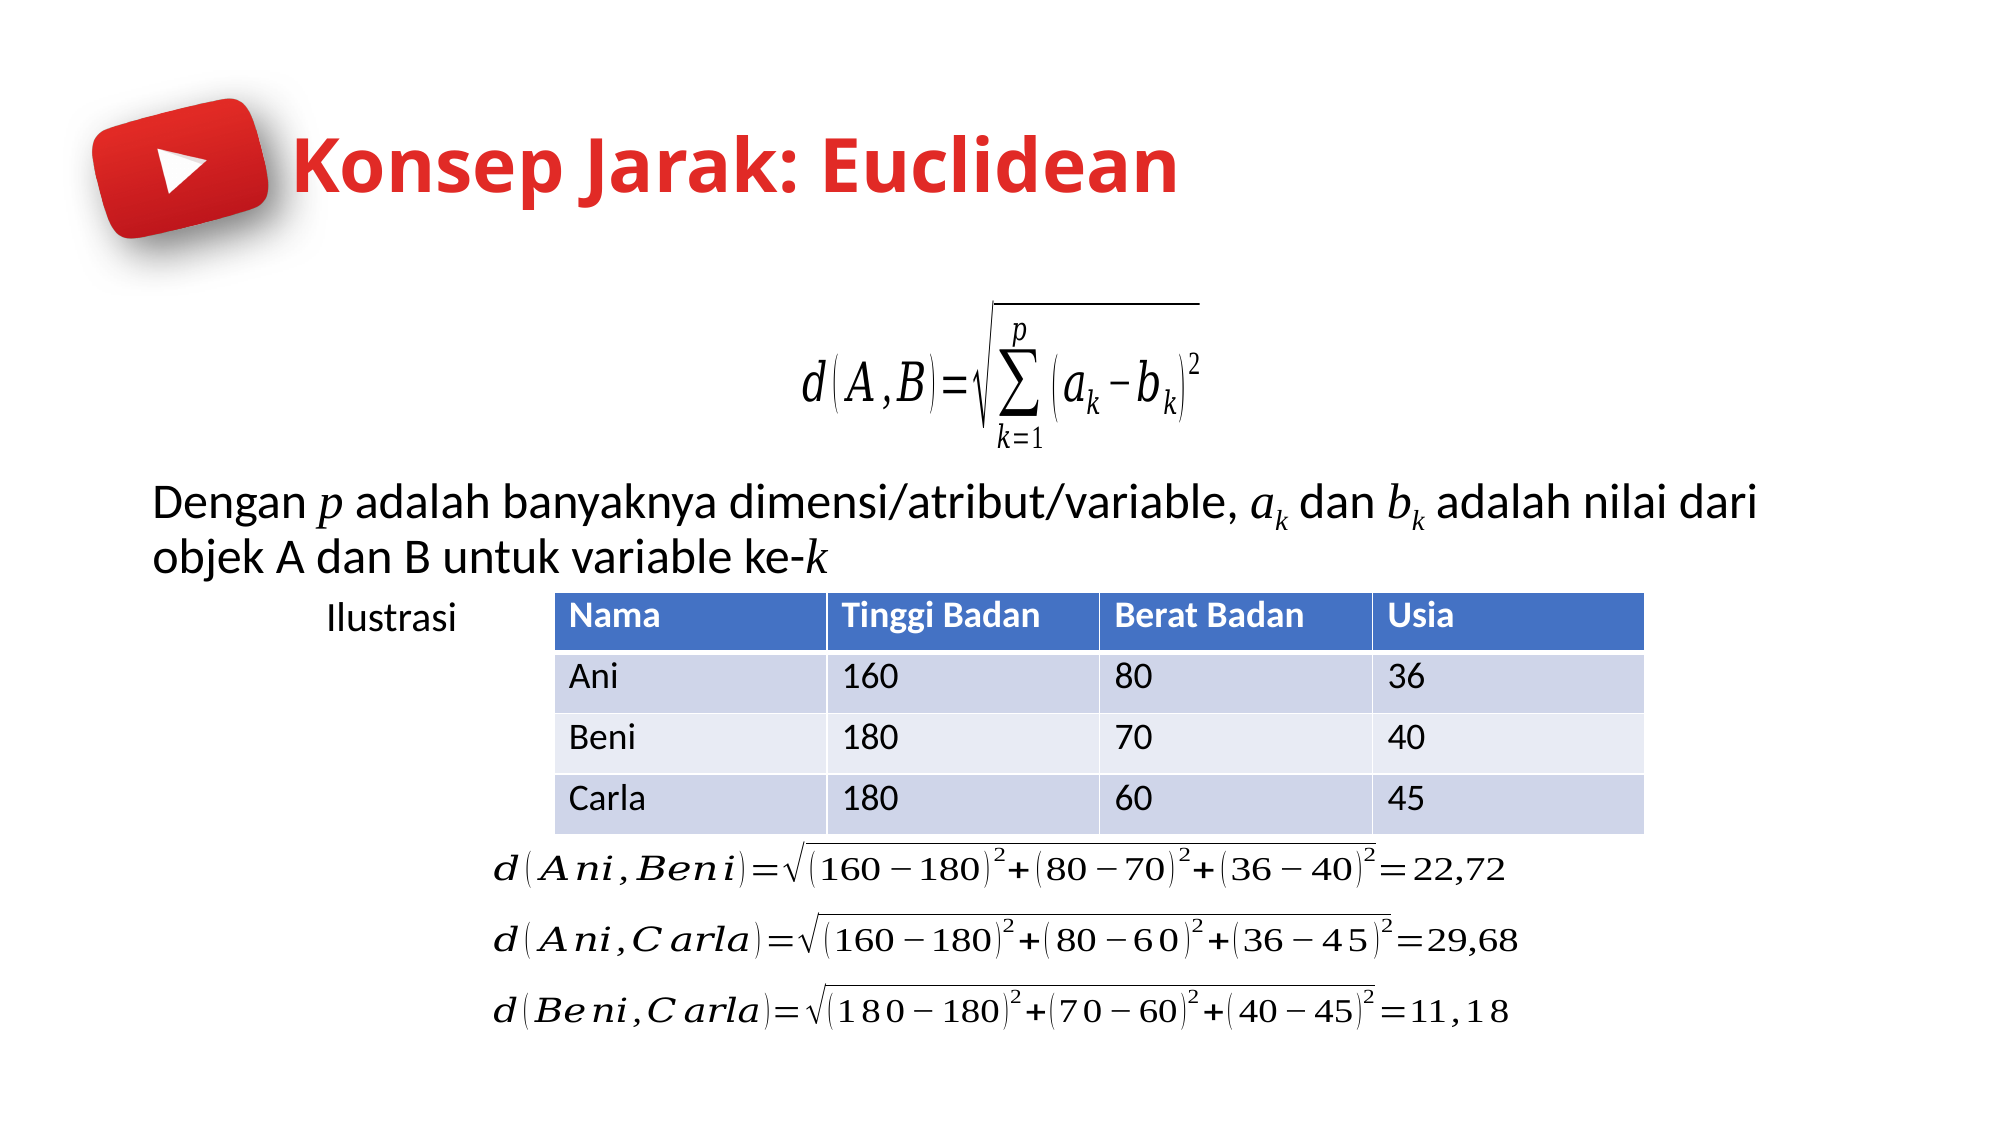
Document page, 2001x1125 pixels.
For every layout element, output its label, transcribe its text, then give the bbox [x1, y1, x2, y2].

table_header Usia [1373, 593, 1644, 650]
table_cell 40 [1373, 714, 1644, 773]
table_cell 80 [1100, 655, 1372, 713]
table_header Tinggi Badan [828, 593, 1099, 650]
table_header Berat Badan [1100, 593, 1372, 650]
title Konsep Jarak: Euclidean [275, 59, 1863, 278]
table_cell 160 [828, 655, 1099, 713]
table_cell 180 [828, 714, 1099, 773]
list Dengan p adalah banyaknya dimensi/atribut/variable, ak dan bk adalah nilai dari objek A dan B untuk variable ke-k [137, 461, 1863, 1030]
table_cell 70 [1100, 714, 1372, 773]
table_cell Beni [555, 714, 826, 773]
table_cell 45 [1373, 775, 1644, 834]
table_cell Ani [555, 655, 826, 713]
table_cell 180 [828, 775, 1099, 834]
text_box Ilustrasi [311, 582, 473, 648]
table_cell Carla [555, 775, 826, 834]
table_cell 36 [1373, 655, 1644, 713]
picture [85, 92, 275, 245]
table_cell 60 [1100, 775, 1372, 834]
table_header Nama [555, 593, 826, 650]
